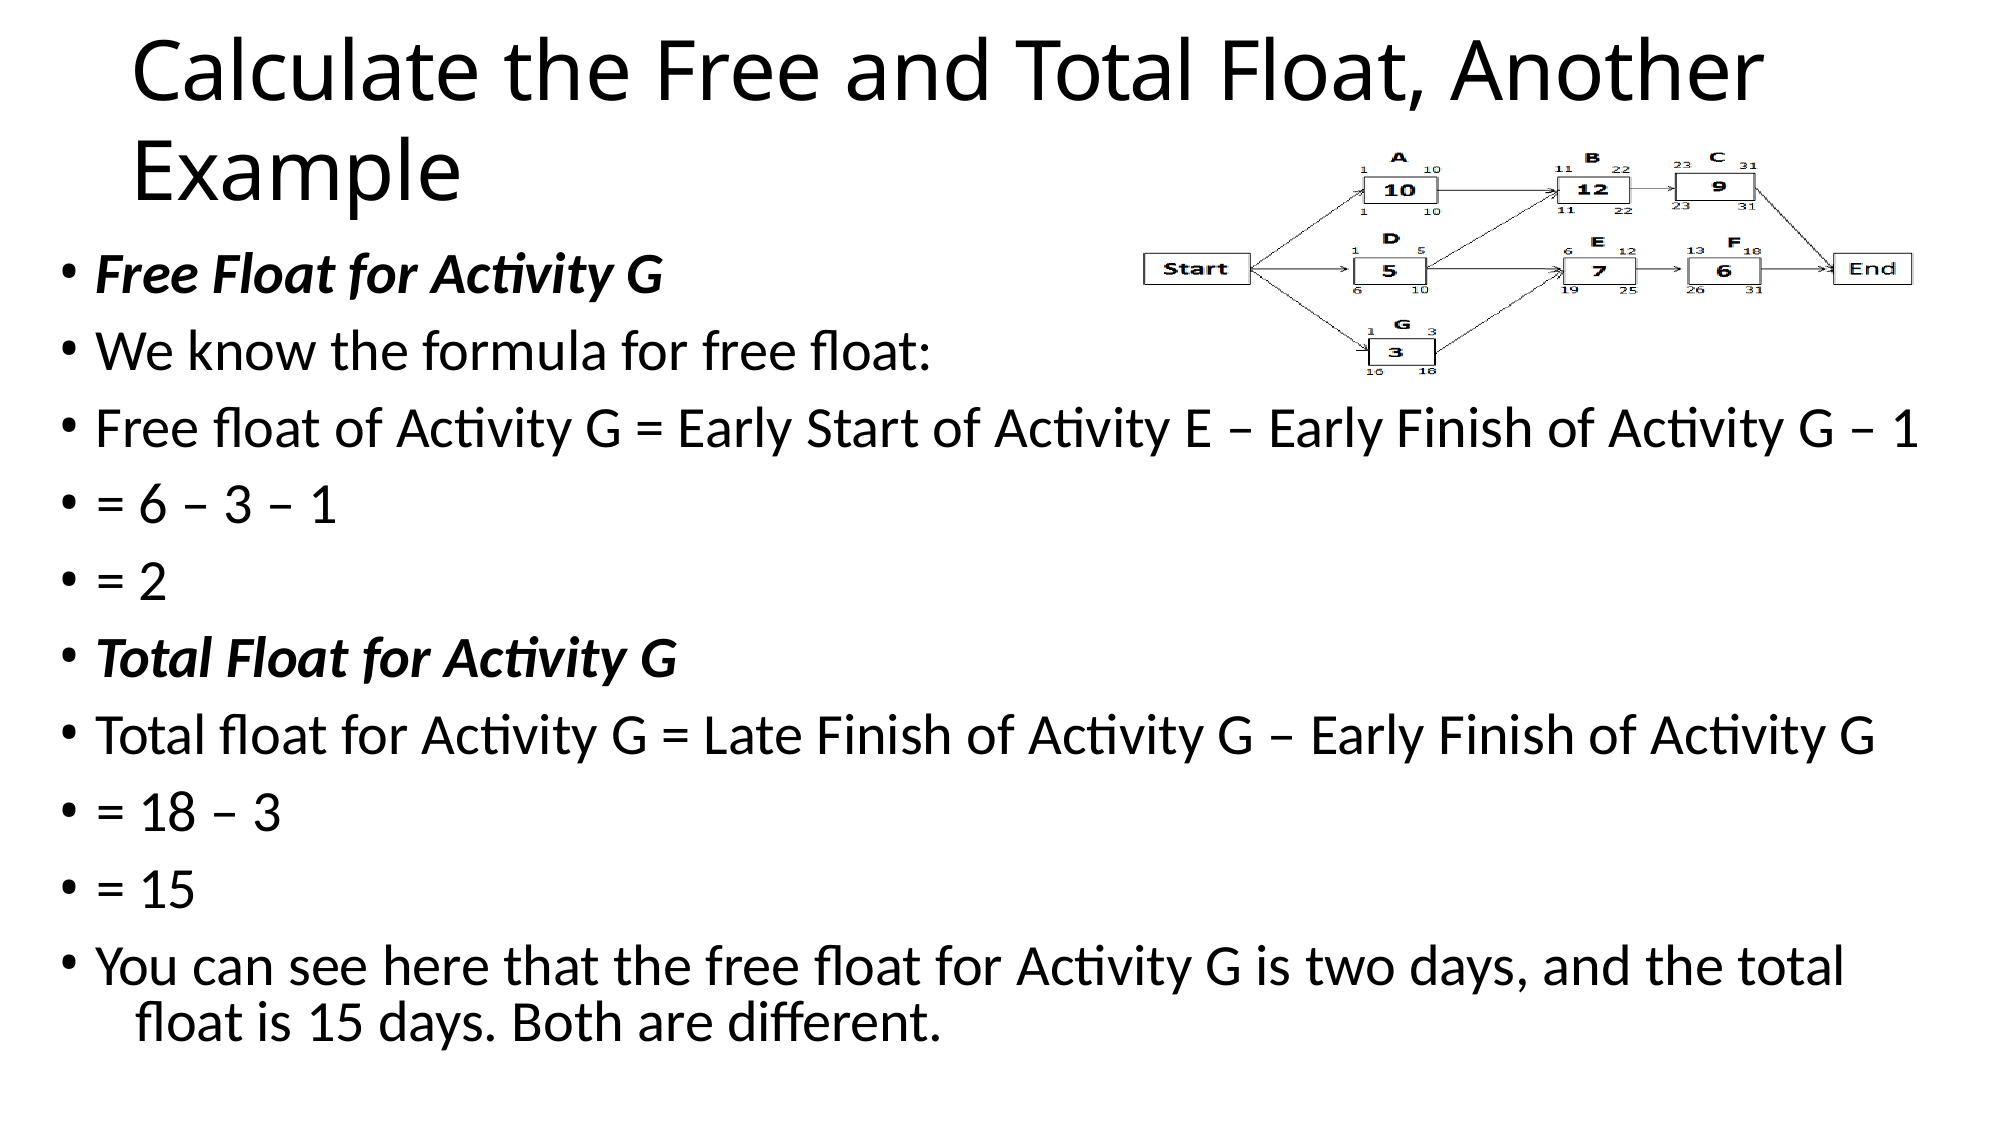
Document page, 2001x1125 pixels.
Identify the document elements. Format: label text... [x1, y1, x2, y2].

title Calculate the Free and Total Float, Another Example [42, 15, 1958, 218]
text_box Free Float for Activity G We know the formula for free float: Free float of Activity G = Early Start of Activity E – Early Finish of Activity G – 1 • = 6 – 3 – 1 • = 2 Total Float for Activity G Total float for Activity G = Late Finish of Activity G – Early Finish of Activity G • = 18 – 3 • = 15 You can see here that the free float for Activity G is two days, and the total float is 15 days. Both are different. [56, 225, 1927, 1053]
picture [1099, 112, 1939, 392]
